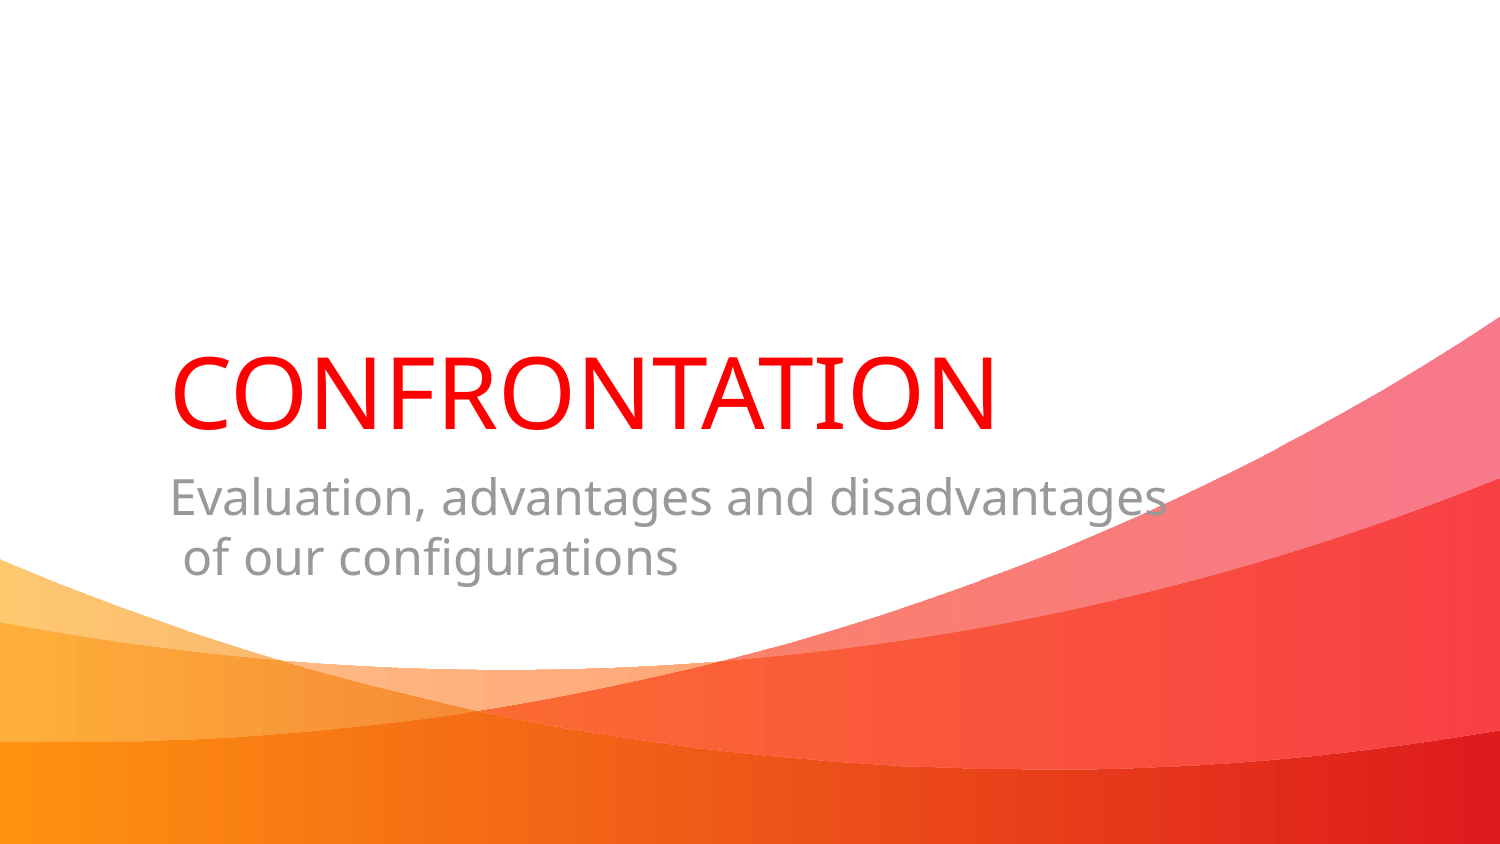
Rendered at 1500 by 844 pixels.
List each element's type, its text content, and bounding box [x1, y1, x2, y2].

title CONFRONTATION [169, 259, 1211, 450]
subtitle Evaluation, advantages and disadvantages of our configurations [169, 465, 1211, 595]
